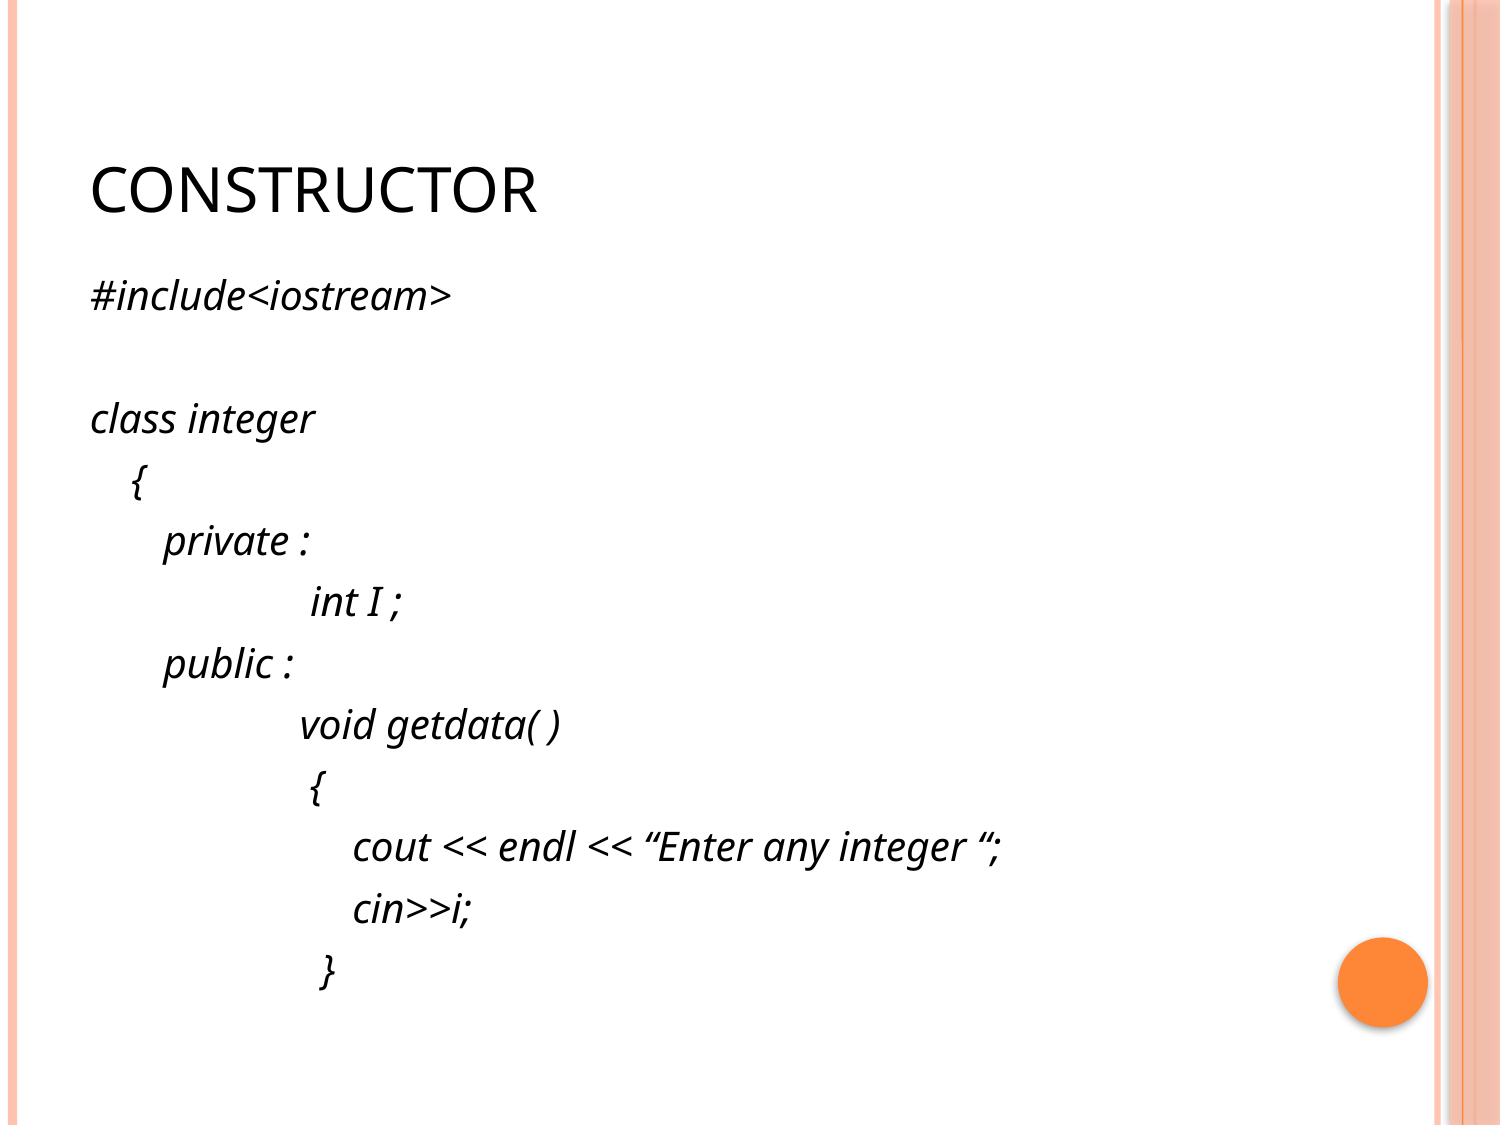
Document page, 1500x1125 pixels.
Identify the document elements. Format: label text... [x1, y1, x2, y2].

title Constructor [75, 45, 1300, 233]
list #include<iostream> class integer { private : int I ; public : void getdata( ) { cout << endl << “Enter any integer “; cin>>i; } [75, 262, 1300, 1062]
